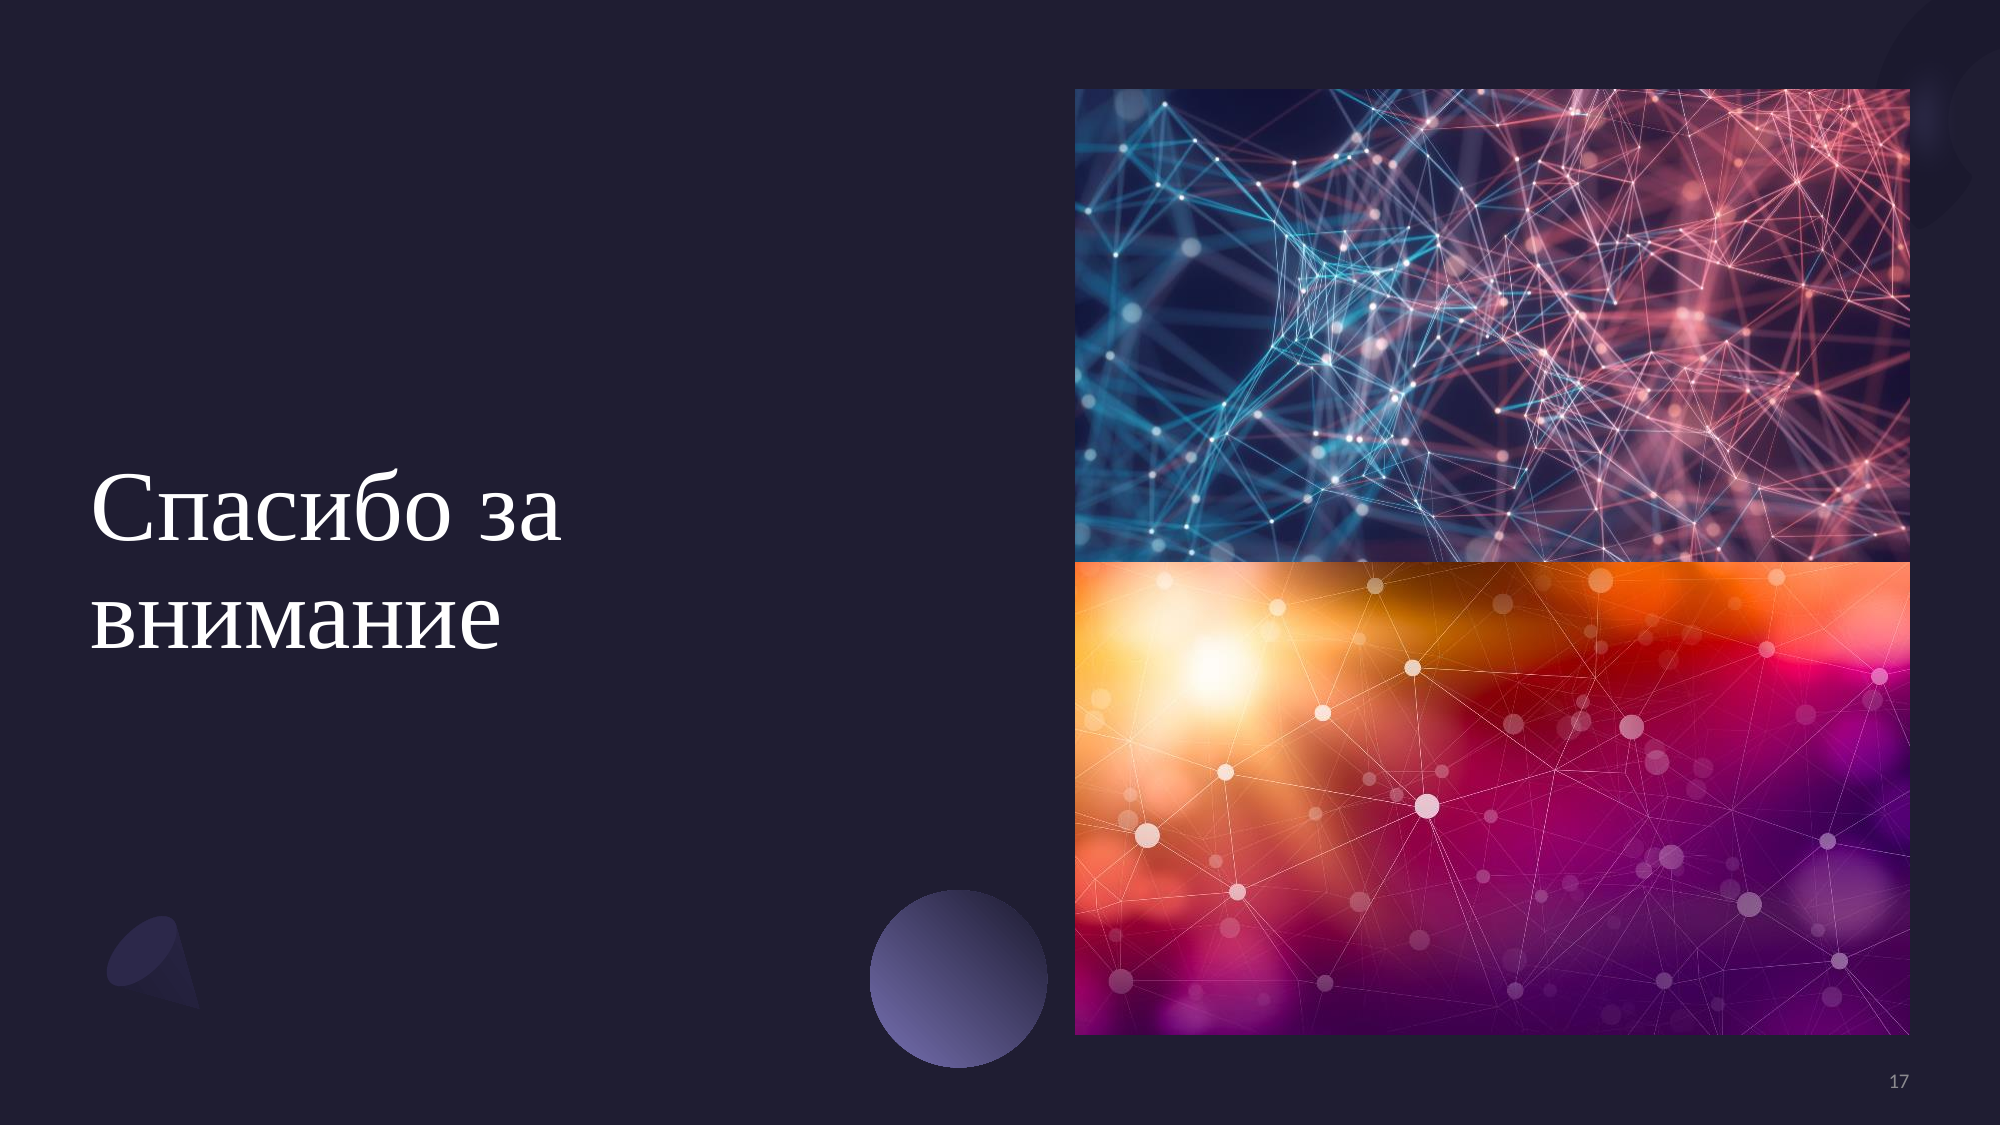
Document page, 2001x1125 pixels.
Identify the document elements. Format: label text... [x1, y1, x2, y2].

picture [1075, 89, 1910, 1035]
slide_number 17 [1632, 1067, 1910, 1093]
title Спасибо за внимание [90, 317, 983, 808]
